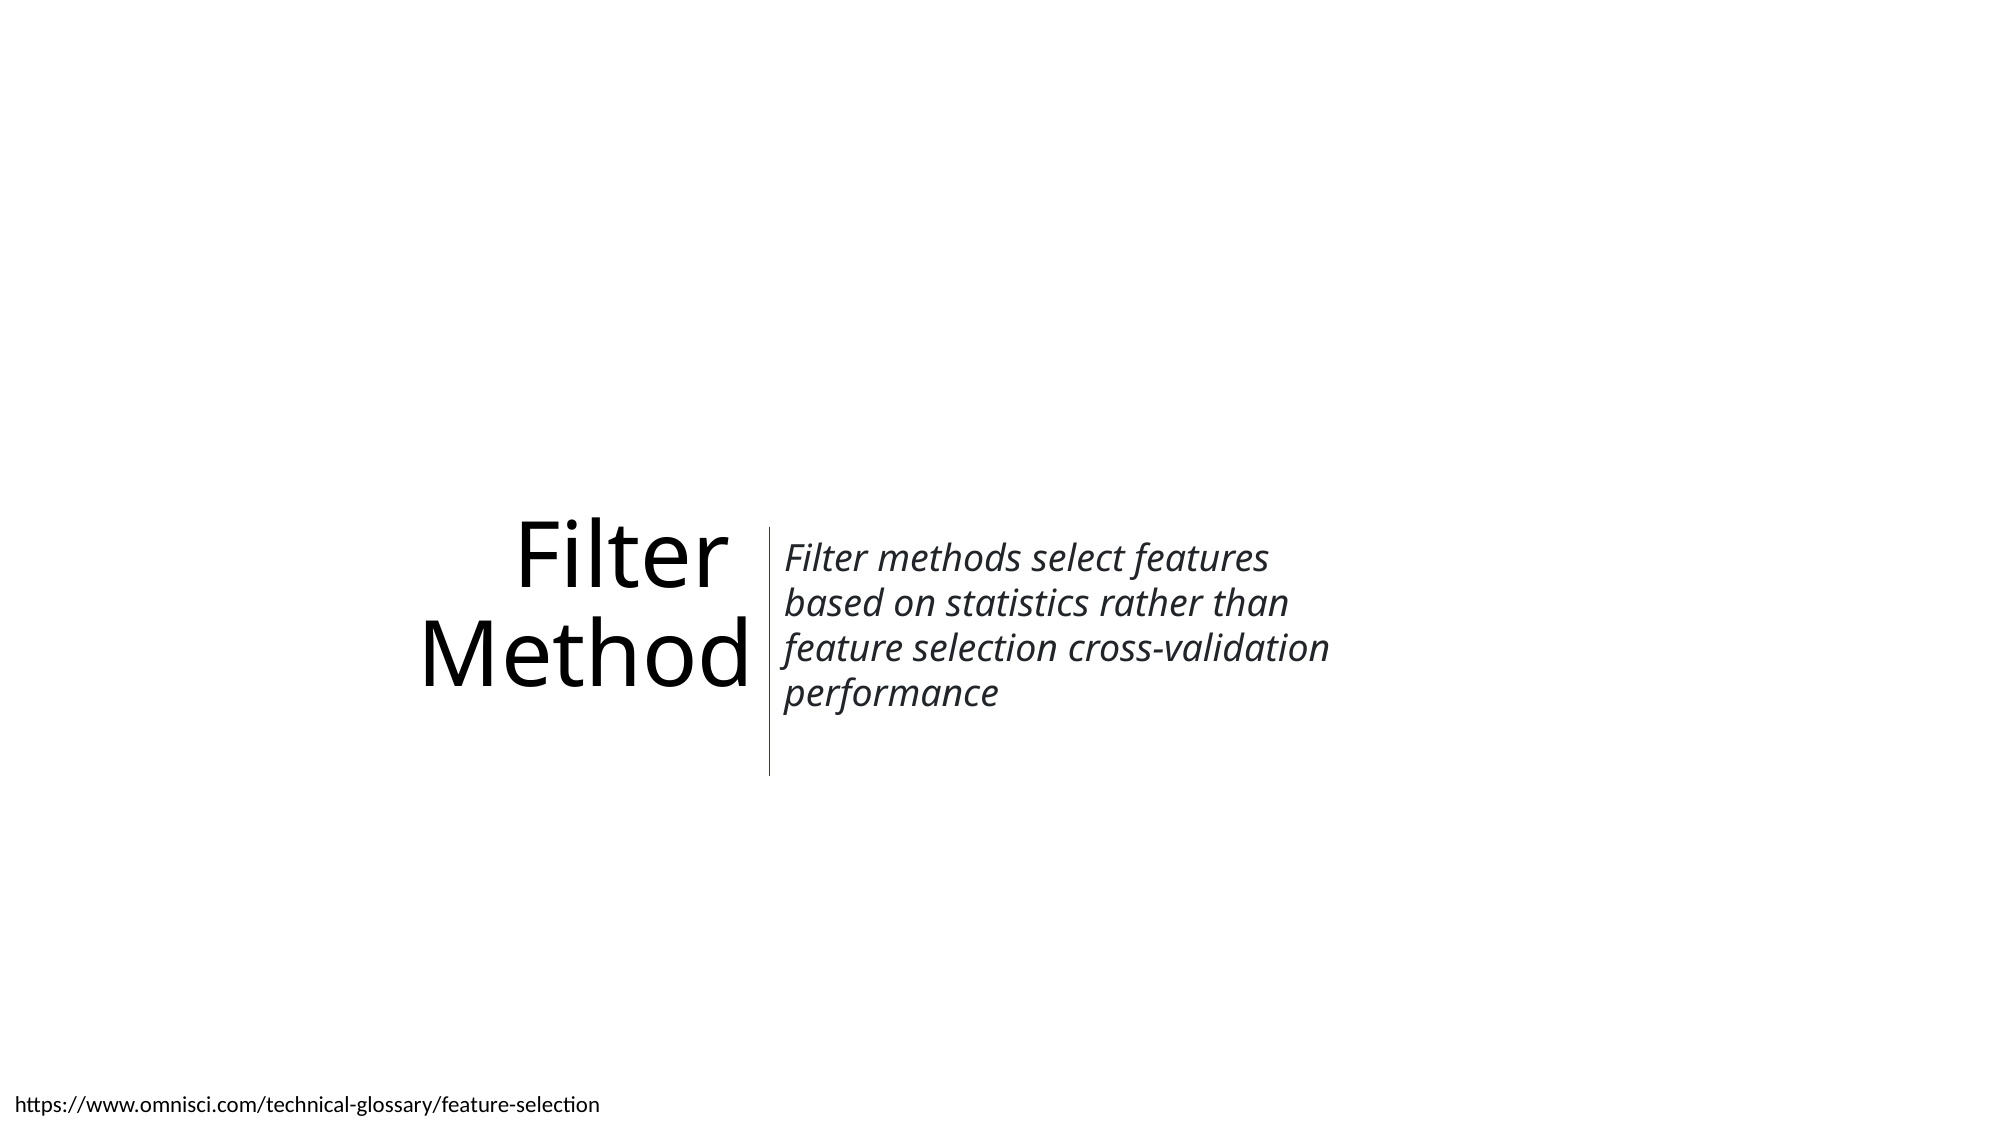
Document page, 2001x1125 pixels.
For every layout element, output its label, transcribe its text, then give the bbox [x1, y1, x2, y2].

title Filter Method [41, 498, 770, 716]
text_box Filter methods select features based on statistics rather than feature selection cross-validation performance [770, 526, 1392, 722]
text_box https://www.omnisci.com/technical-glossary/feature-selection [0, 1082, 1000, 1125]
